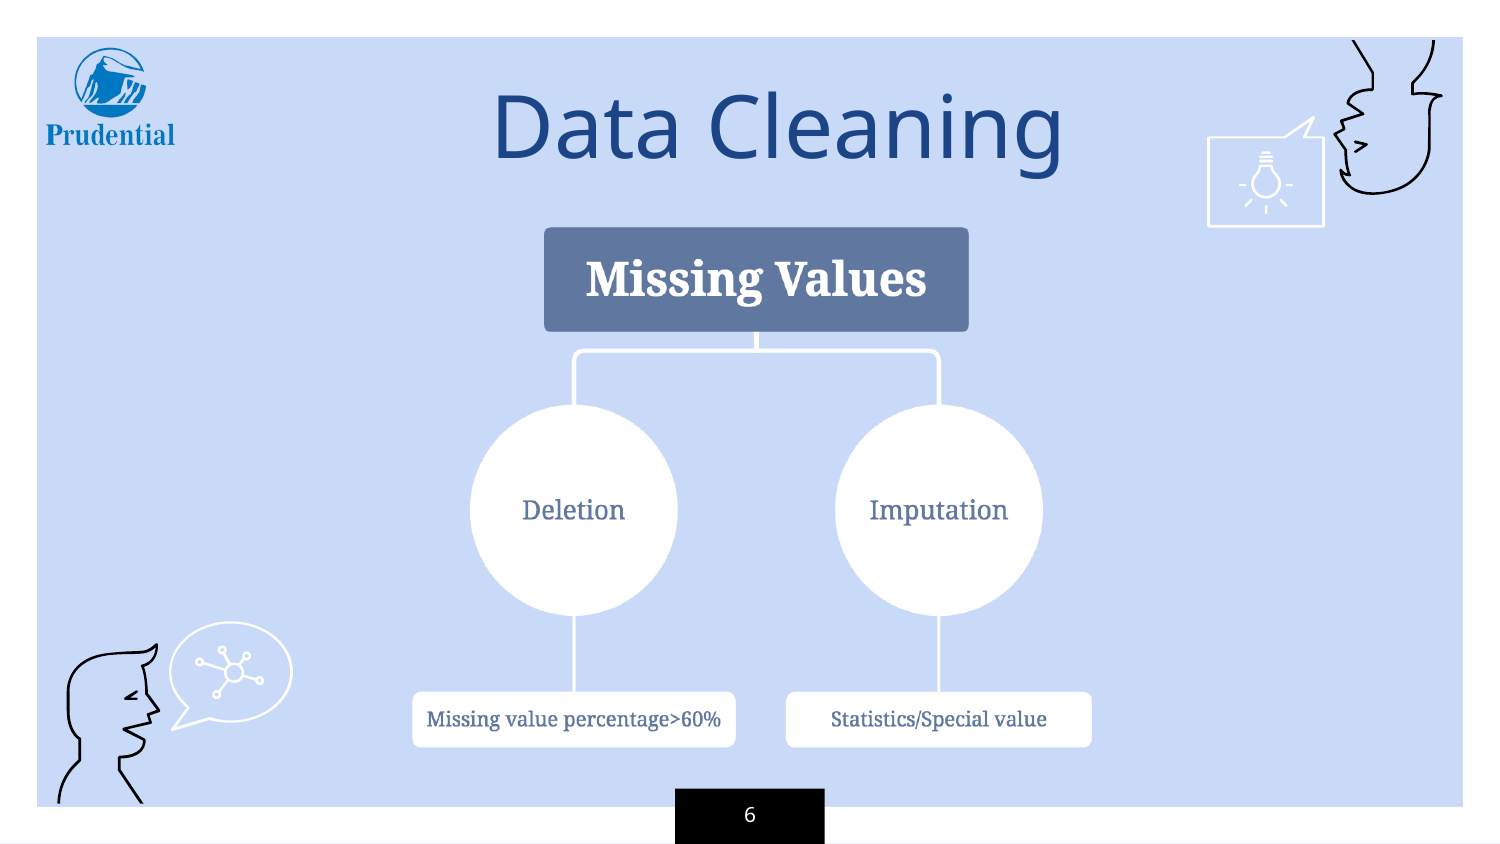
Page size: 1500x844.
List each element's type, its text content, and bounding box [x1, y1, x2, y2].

text_box Data Cleaning [475, 55, 1163, 177]
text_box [1206, 40, 1444, 228]
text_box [57, 620, 294, 804]
picture [379, 195, 1120, 770]
slide_number 6 [675, 788, 825, 844]
picture [25, 40, 197, 152]
